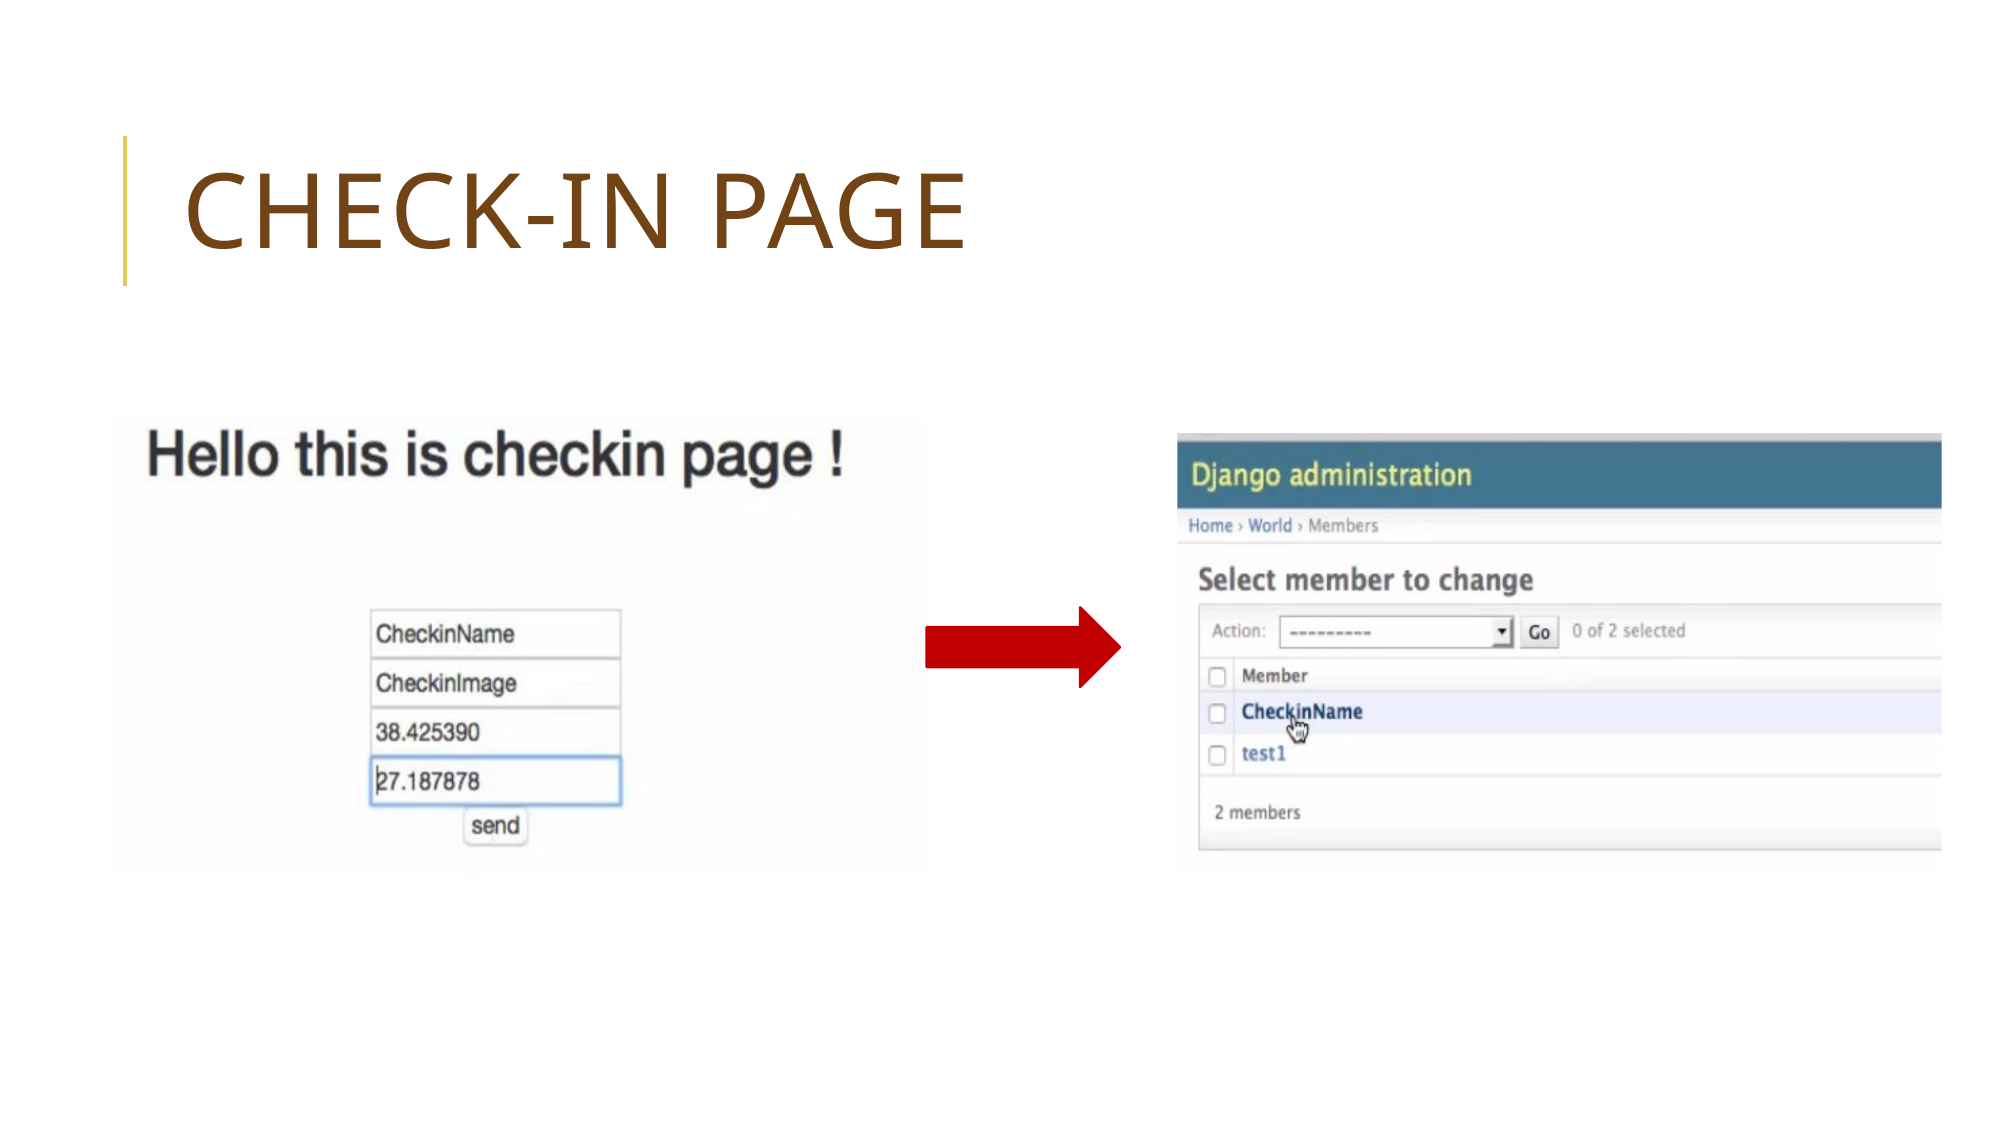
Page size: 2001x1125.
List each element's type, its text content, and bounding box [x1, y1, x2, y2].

picture [111, 416, 927, 878]
title Check-ın page [168, 96, 1763, 342]
text_box [933, 606, 1121, 689]
picture [1177, 433, 1942, 878]
